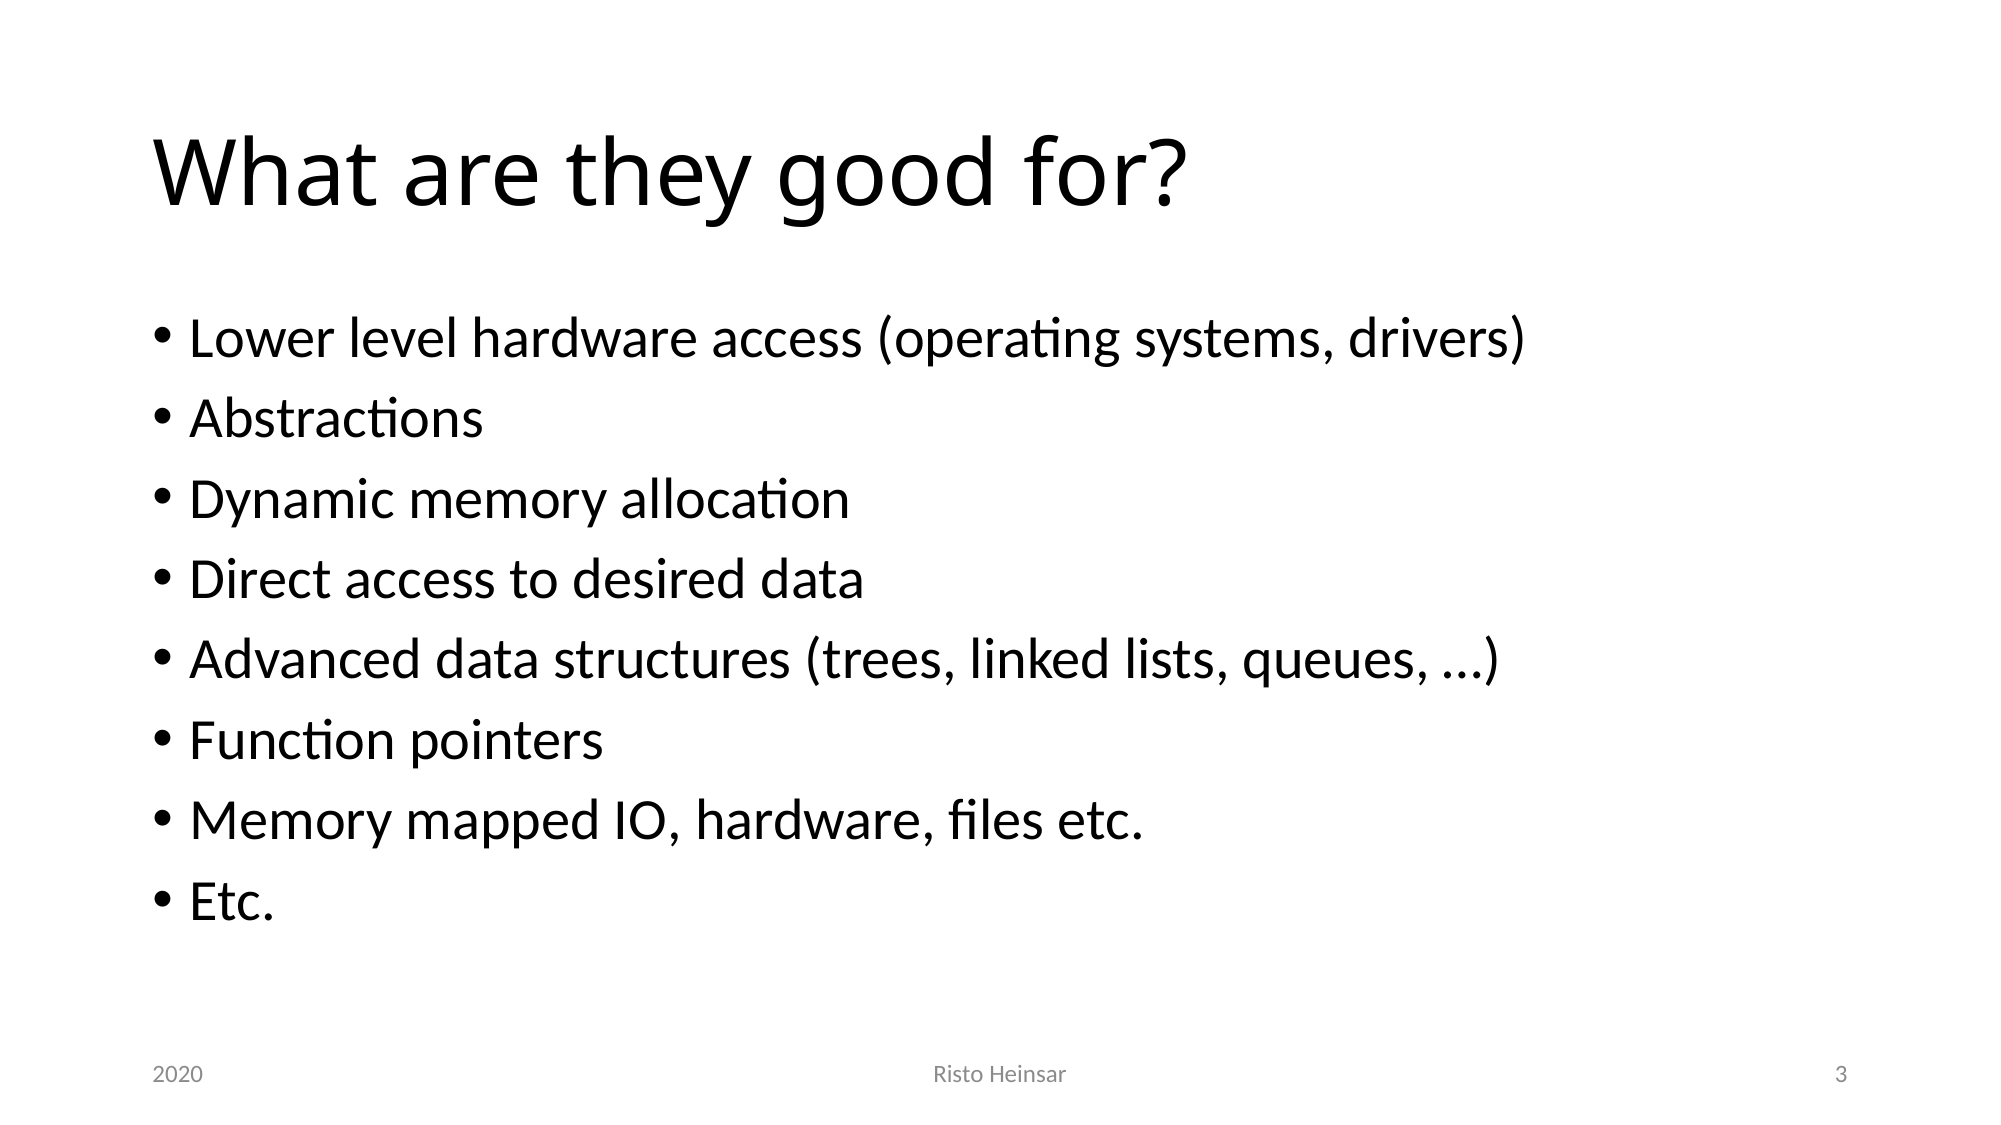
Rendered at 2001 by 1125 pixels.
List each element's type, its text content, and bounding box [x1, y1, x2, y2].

slide_number 3 [1325, 1042, 1863, 1103]
slide_number 2020 [137, 1042, 675, 1103]
title What are they good for? [137, 59, 1863, 278]
footer Risto Heinsar [762, 1042, 1238, 1103]
list Lower level hardware access (operating systems, drivers) Abstractions Dynamic memory allocation Direct access to desired data Advanced data structures (trees, linked lists, queues, …) Function pointers Memory mapped IO, hardware, files etc. Etc. [137, 299, 1863, 1014]
